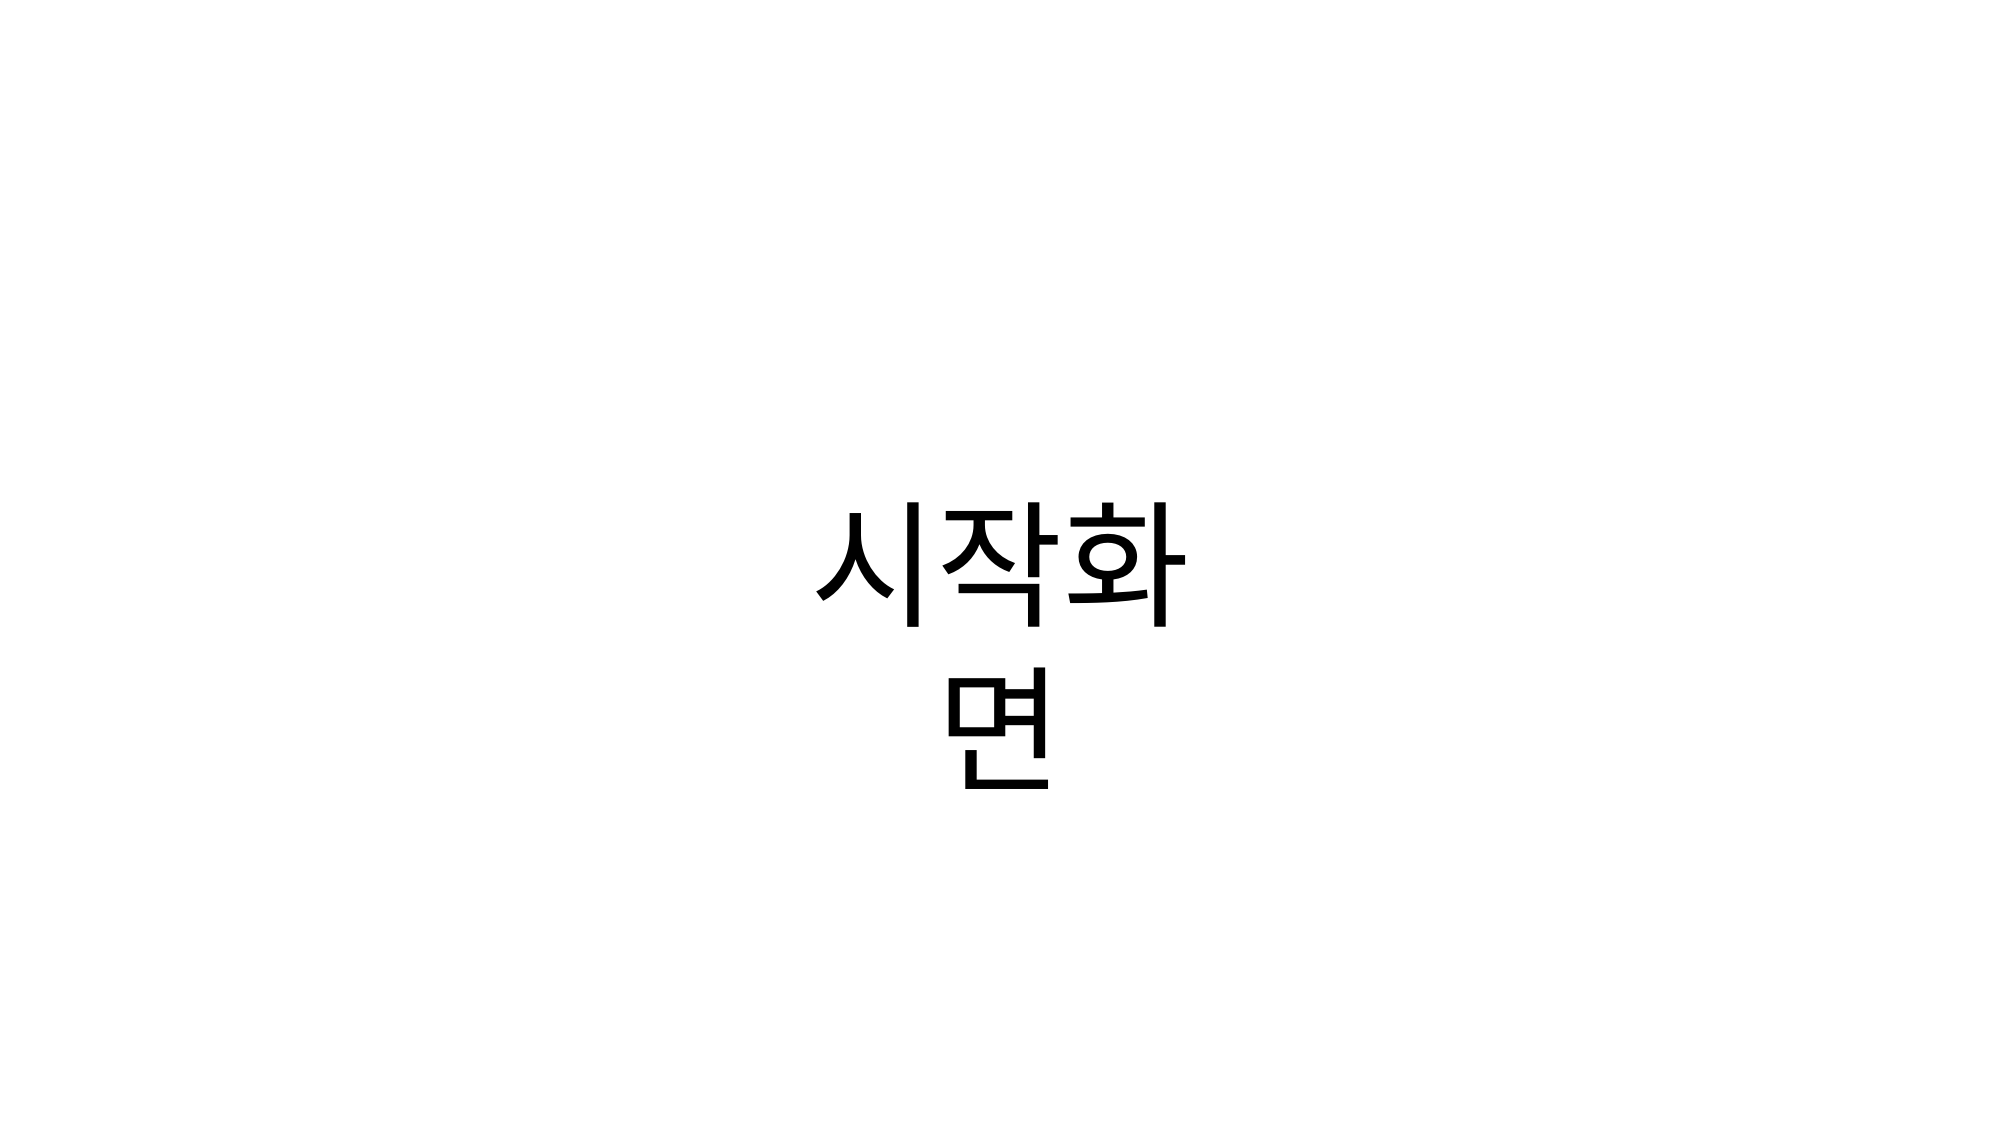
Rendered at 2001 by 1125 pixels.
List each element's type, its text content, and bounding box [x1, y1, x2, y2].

text_box 시작화면 [744, 471, 1256, 817]
